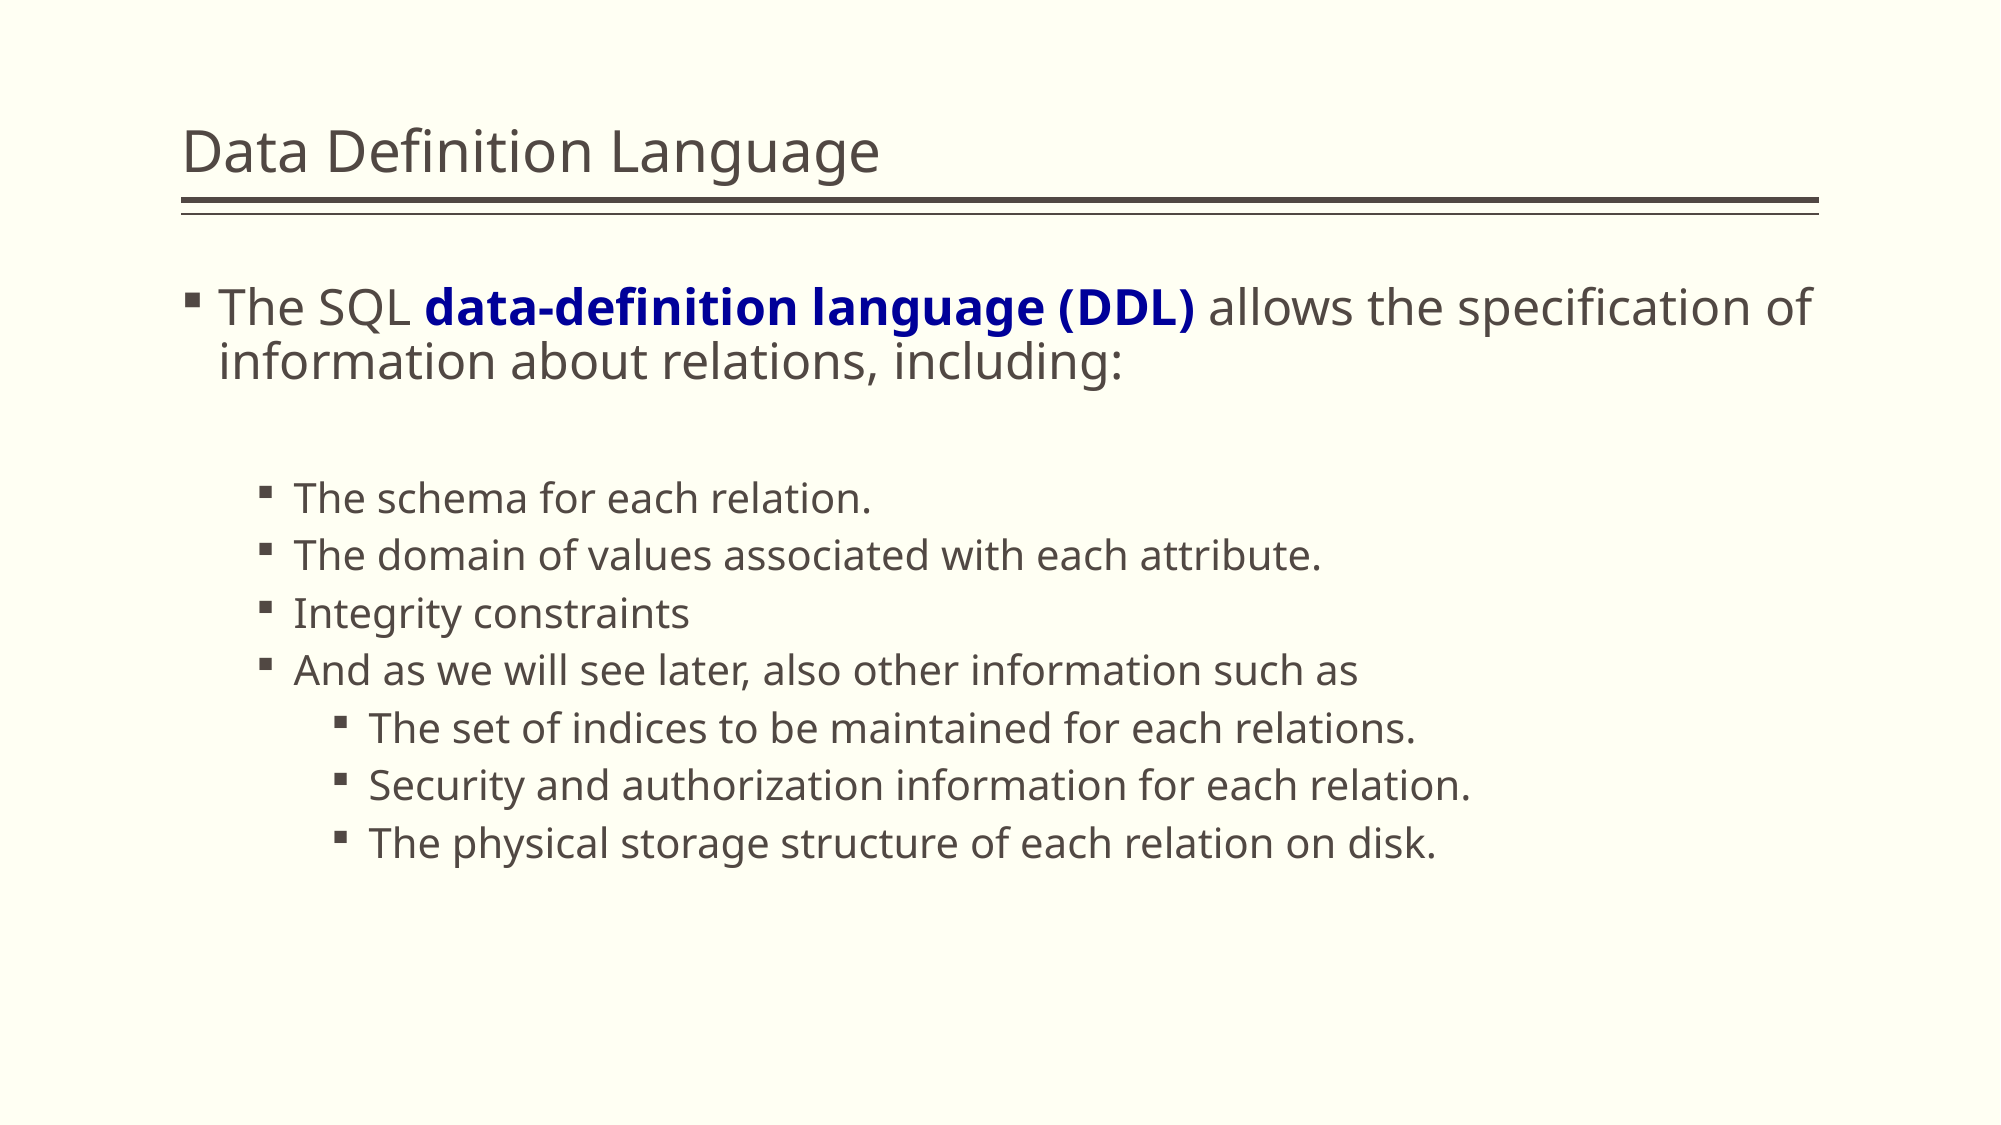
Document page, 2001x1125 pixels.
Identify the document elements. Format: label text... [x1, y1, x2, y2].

list The SQL data-definition language (DDL) allows the specification of information about relations, including: The schema for each relation. The domain of values associated with each attribute. Integrity constraints And as we will see later, also other information such as The set of indices to be maintained for each relations. Security and authorization information for each relation. The physical storage structure of each relation on disk. [181, 274, 1819, 1019]
title Data Definition Language [181, 12, 1819, 193]
